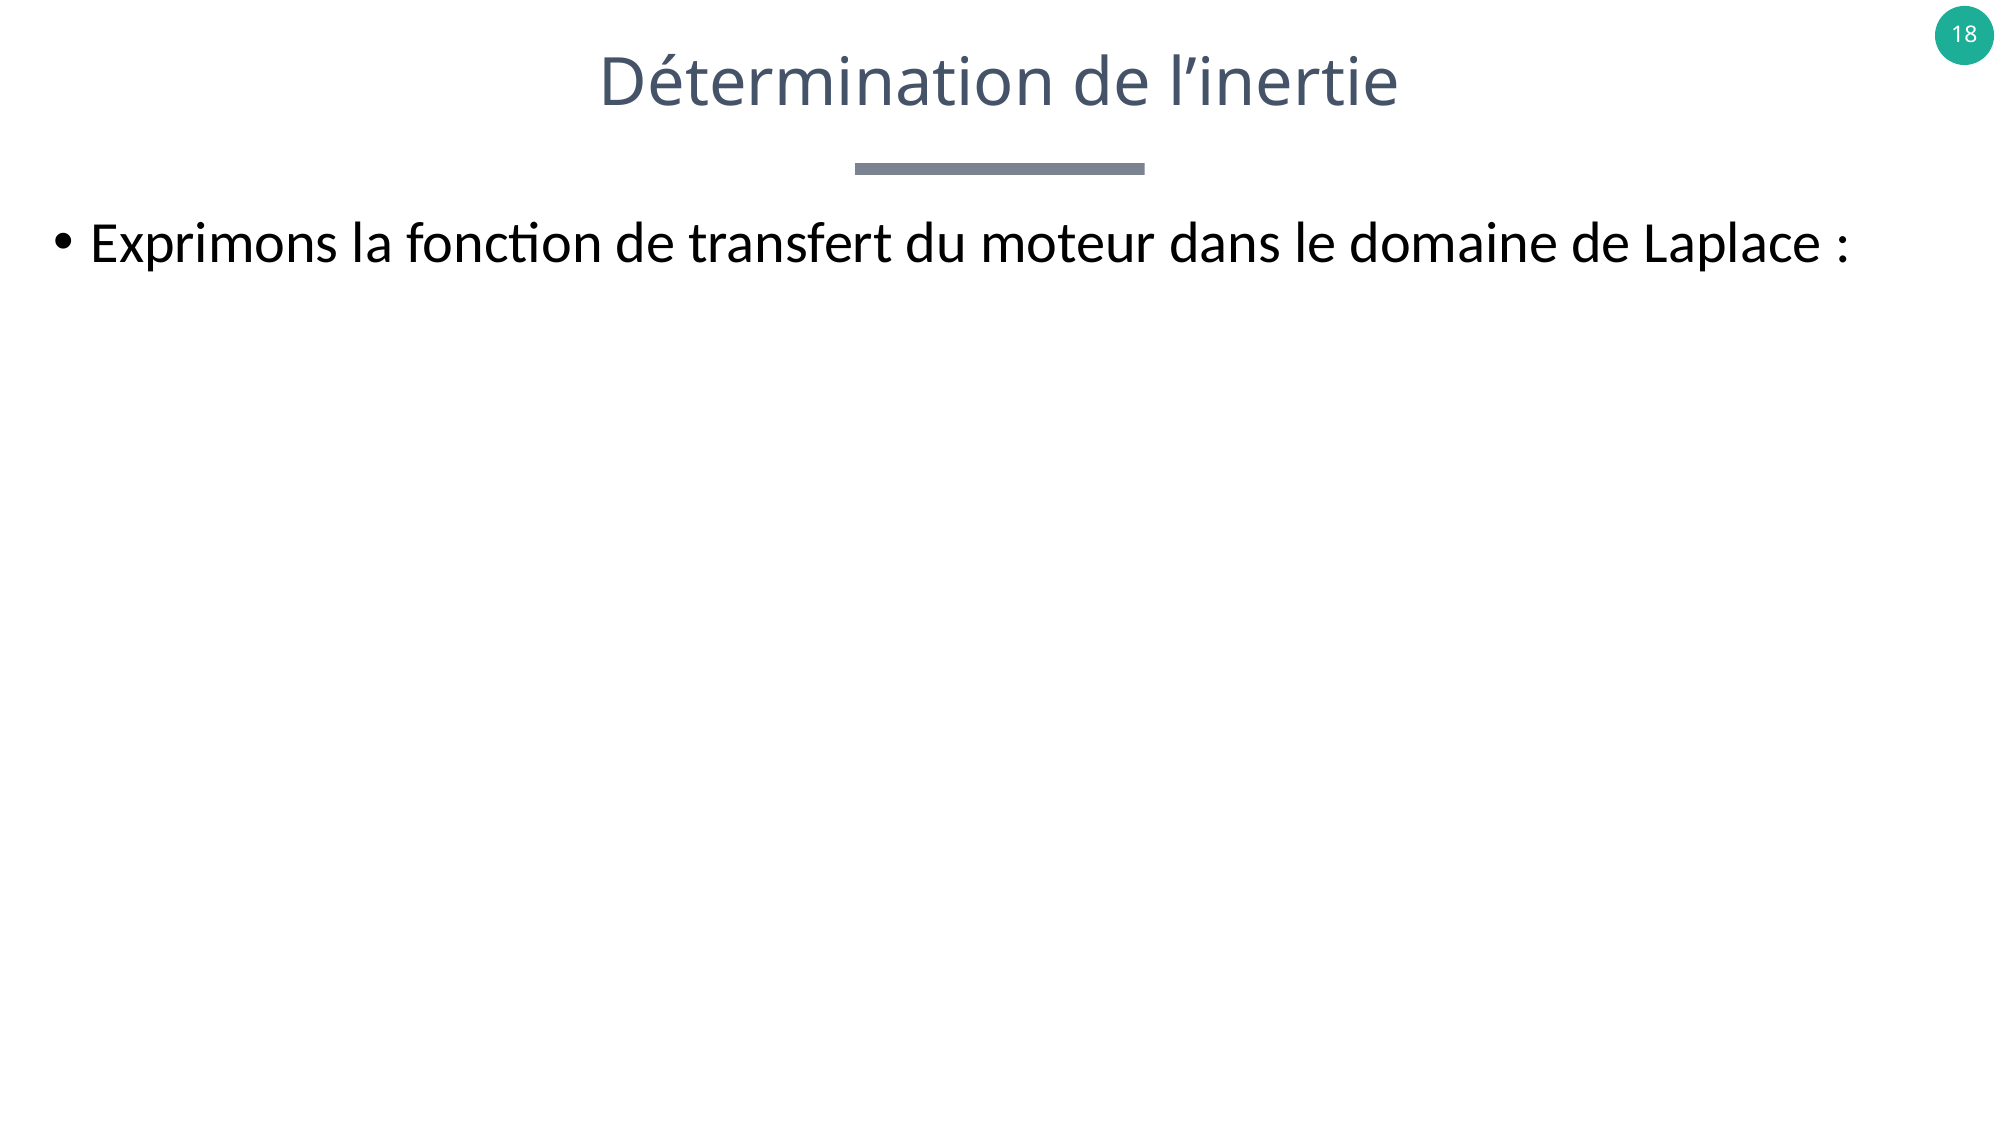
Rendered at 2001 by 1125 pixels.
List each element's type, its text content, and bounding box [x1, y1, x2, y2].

title Détermination de l’inertie [65, 0, 1935, 168]
